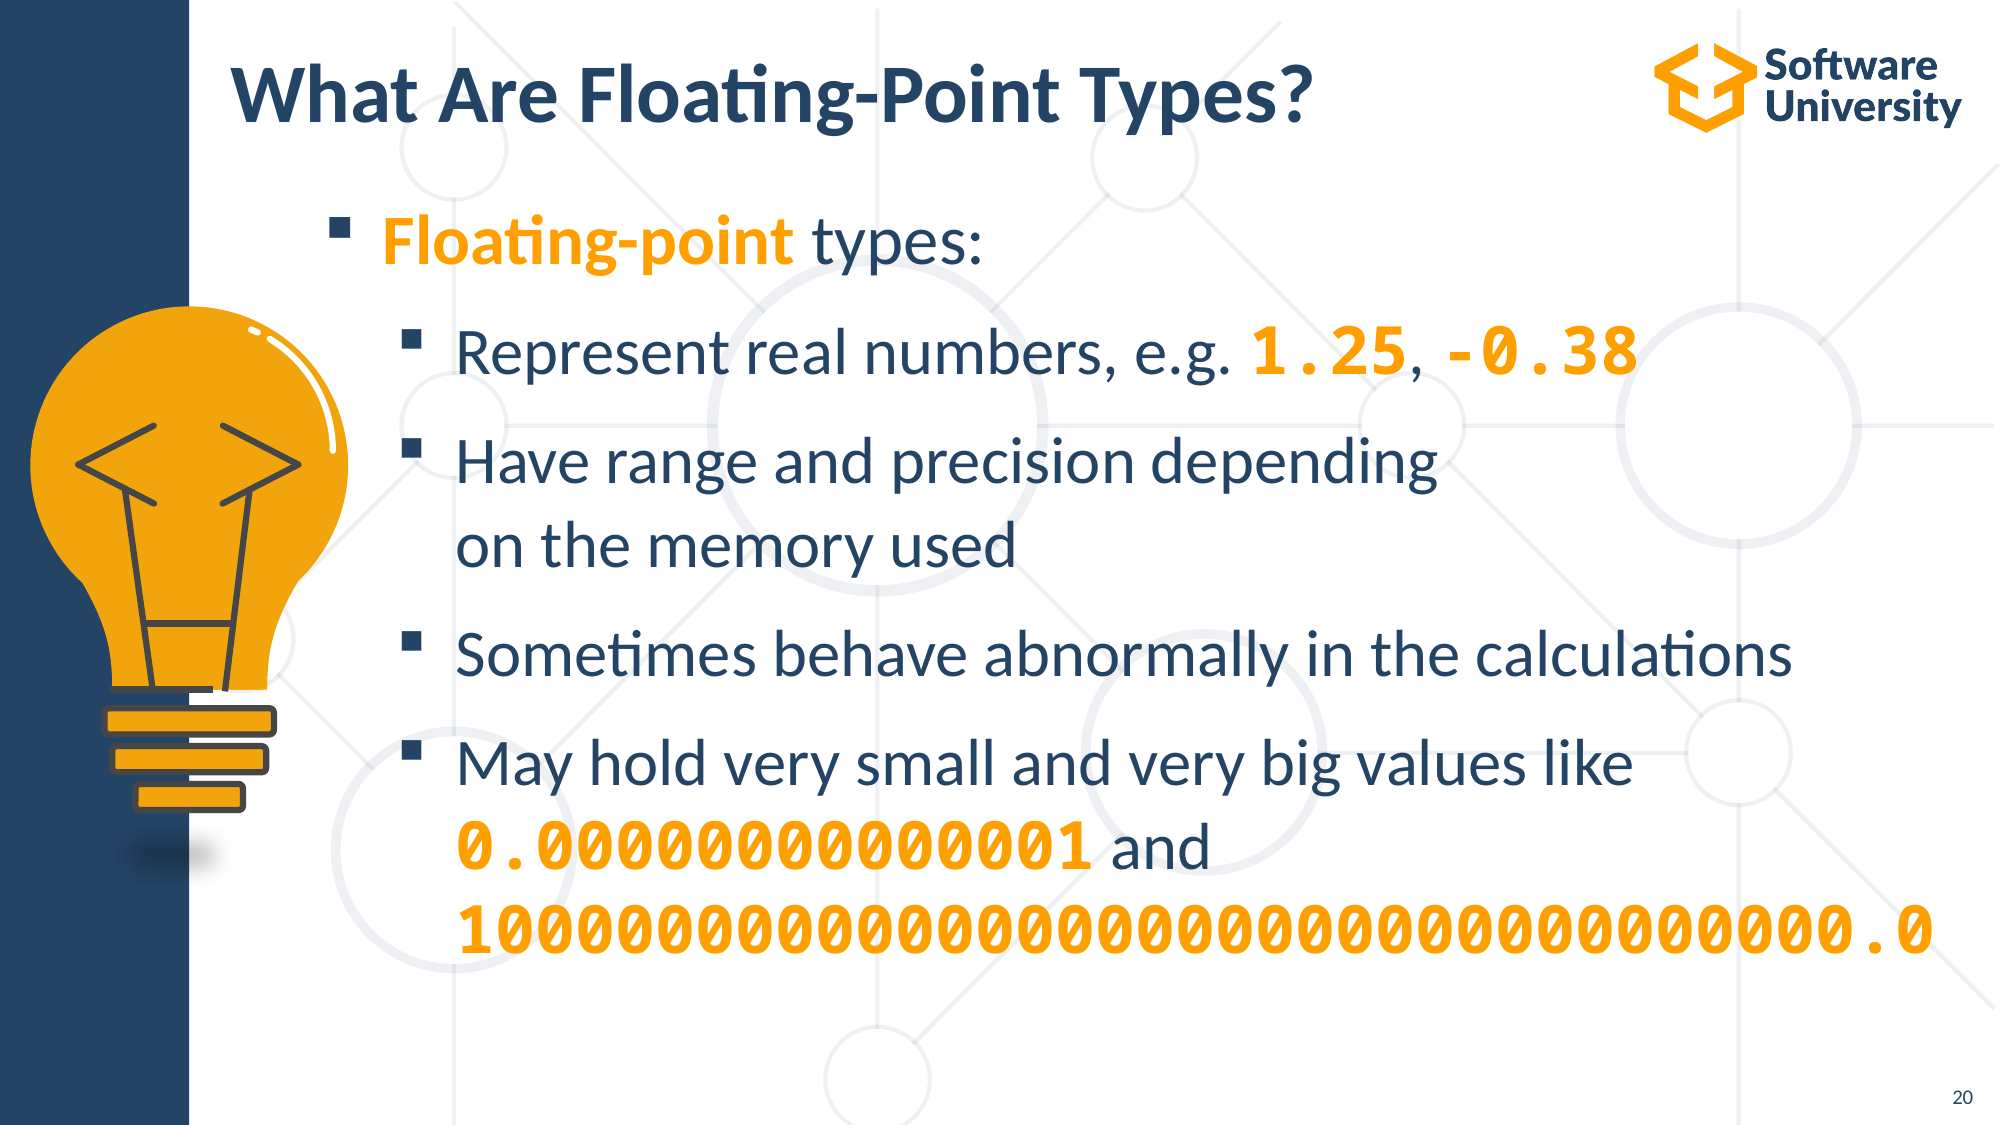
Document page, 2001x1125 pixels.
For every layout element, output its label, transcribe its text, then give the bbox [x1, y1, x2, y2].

title What Are Floating-Point Types? [212, 16, 1628, 162]
picture [1641, 31, 1973, 145]
list Floating-point types: Represent real numbers, e.g. 1.25, -0.38 Have range and precision depending on the memory used Sometimes behave abnormally in the calculations May hold very small and very big values like 0.00000000000001 and 10000000000000000000000000000000000.0 [306, 183, 1968, 1094]
text_box 20 [1927, 1067, 1989, 1117]
